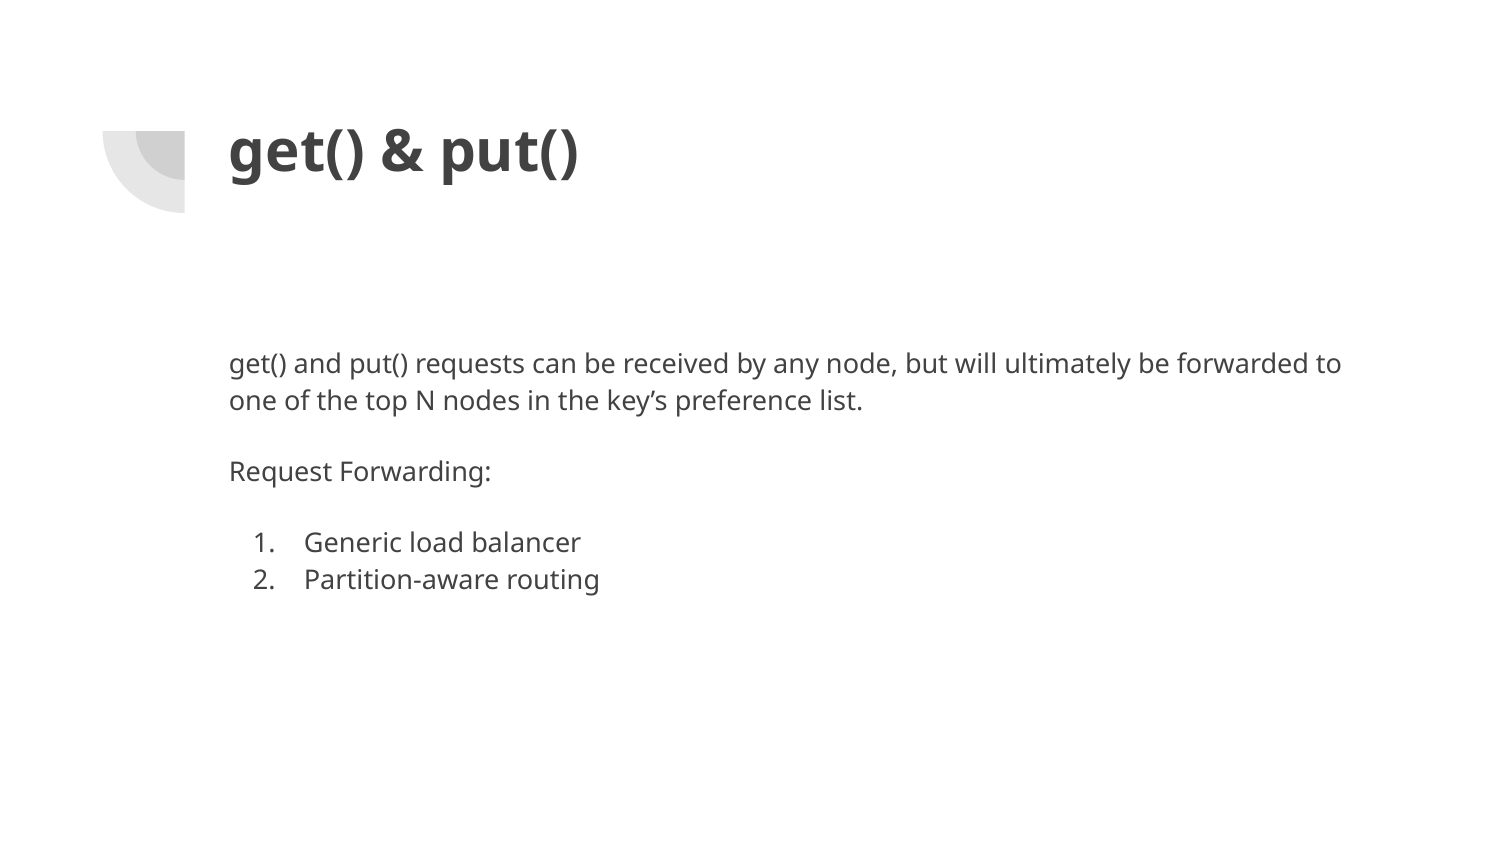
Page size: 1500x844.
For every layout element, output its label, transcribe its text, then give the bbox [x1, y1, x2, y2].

list get() and put() requests can be received by any node, but will ultimately be forwarded to one of the top N nodes in the key’s preference list. Request Forwarding: Generic load balancer Partition-aware routing [213, 326, 1368, 744]
title get() & put() [213, 98, 1368, 263]
